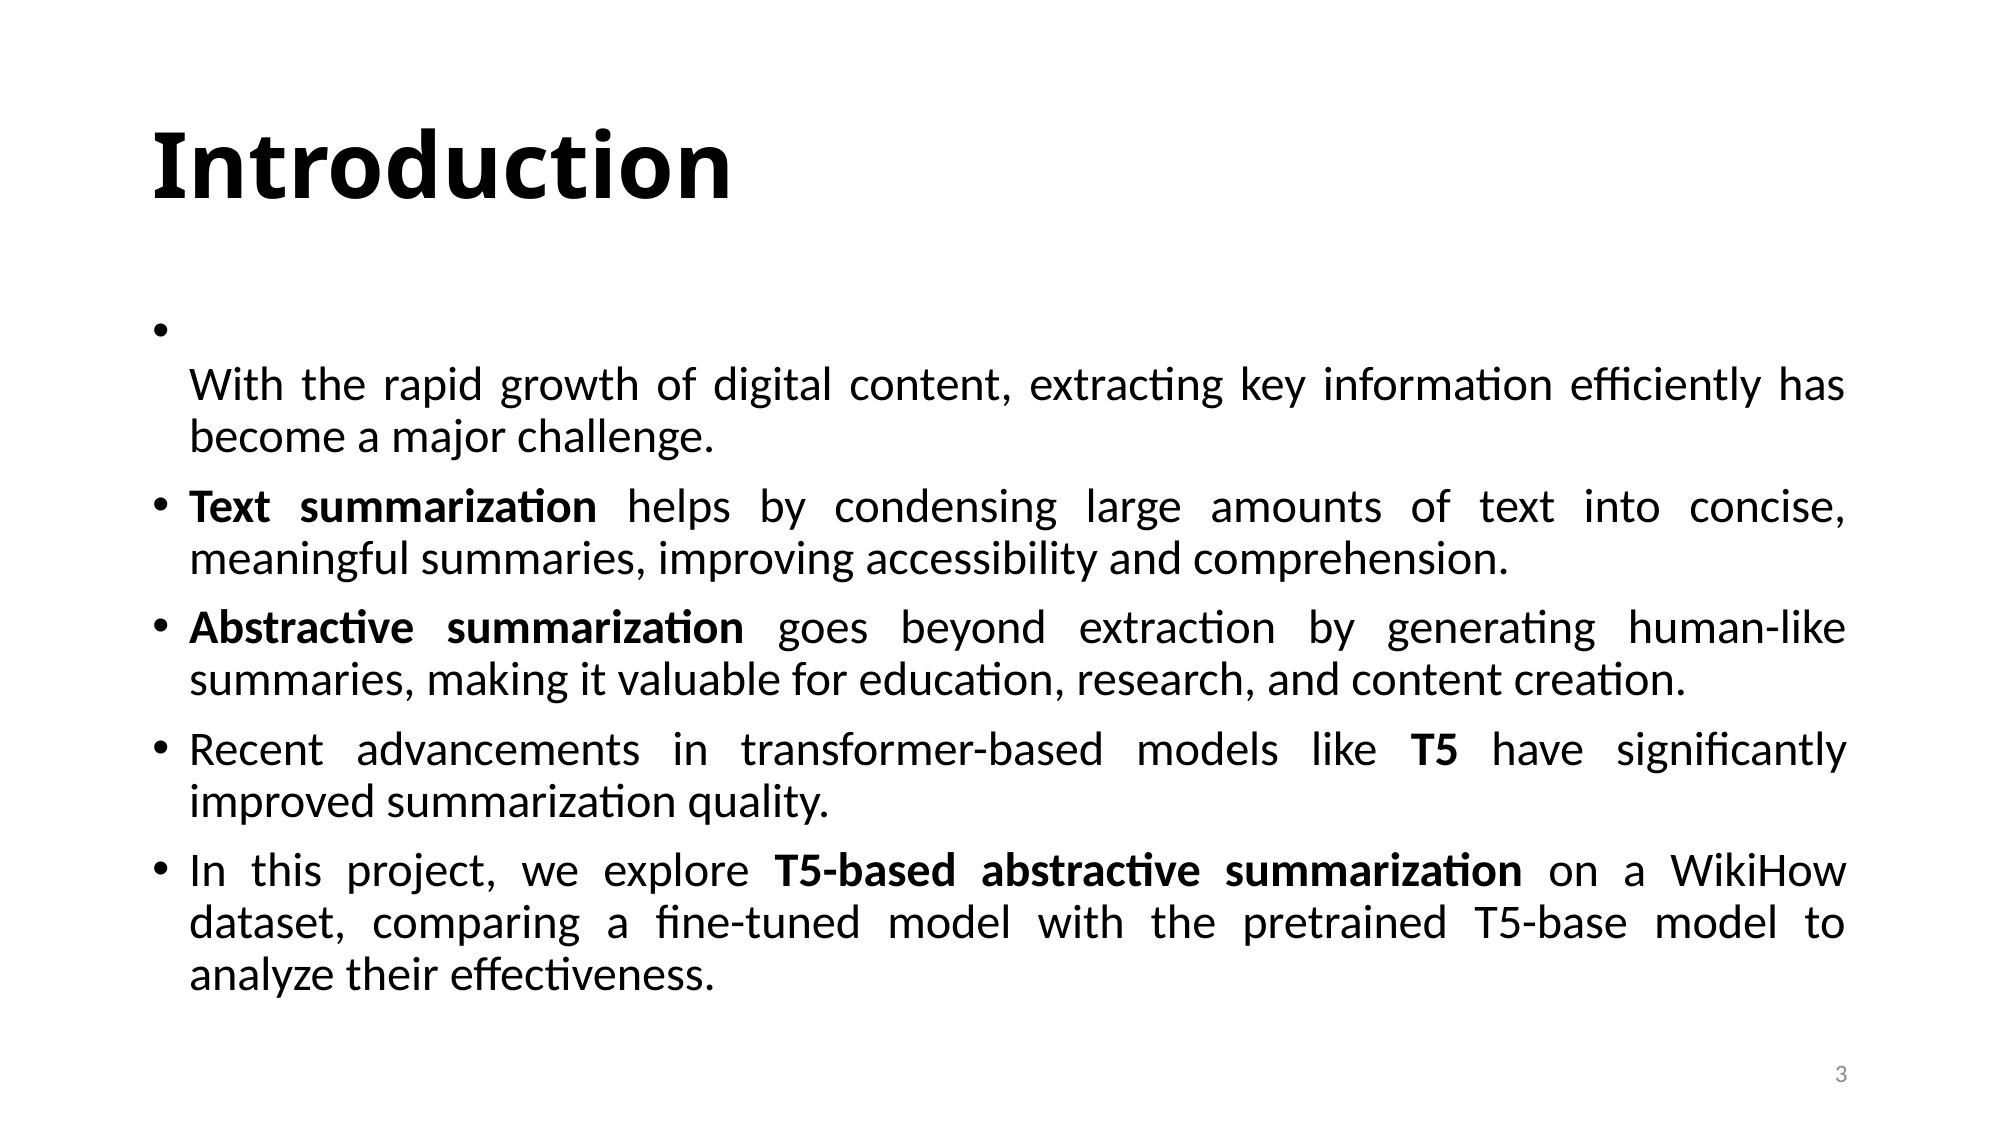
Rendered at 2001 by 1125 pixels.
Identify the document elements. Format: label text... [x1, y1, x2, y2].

list With the rapid growth of digital content, extracting key information efficiently has become a major challenge. Text summarization helps by condensing large amounts of text into concise, meaningful summaries, improving accessibility and comprehension. Abstractive summarization goes beyond extraction by generating human-like summaries, making it valuable for education, research, and content creation. Recent advancements in transformer-based models like T5 have significantly improved summarization quality. In this project, we explore T5-based abstractive summarization on a WikiHow dataset, comparing a fine-tuned model with the pretrained T5-base model to analyze their effectiveness. [137, 299, 1863, 1014]
slide_number 3 [1412, 1042, 1863, 1103]
title Introduction [137, 59, 1863, 278]
